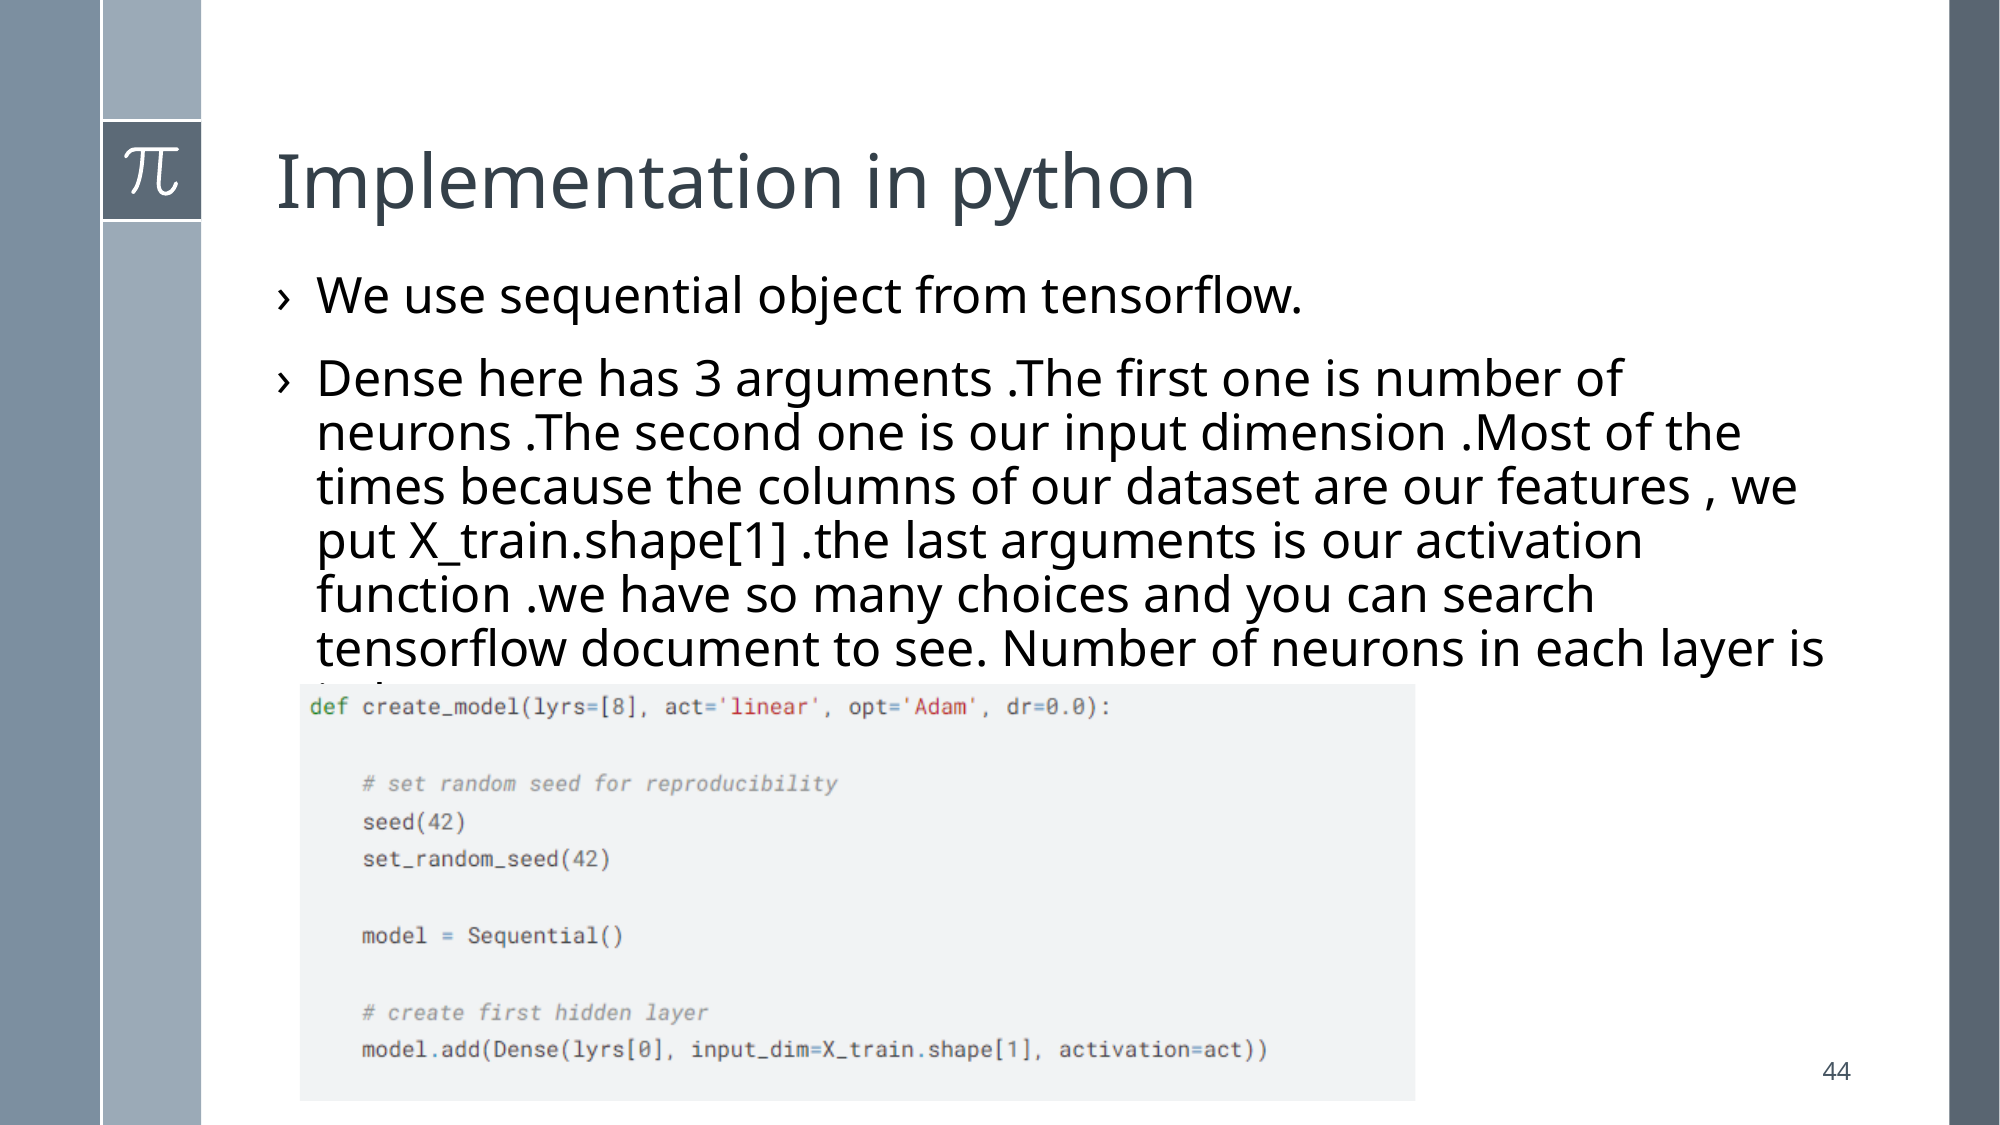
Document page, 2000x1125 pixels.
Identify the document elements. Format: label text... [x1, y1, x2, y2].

slide_number 44 [1766, 1042, 1867, 1103]
list We use sequential object from tensorflow. Dense here has 3 arguments .The first one is number of neurons .The second one is our input dimension .Most of the times because the columns of our dataset are our features , we put X_train.shape[1] .the last arguments is our activation function .we have so many choices and you can search tensorflow document to see. Number of neurons in each layer is in lyrs. [261, 262, 1867, 1013]
title Implementation in python [261, 29, 1867, 233]
picture [299, 684, 1416, 1101]
